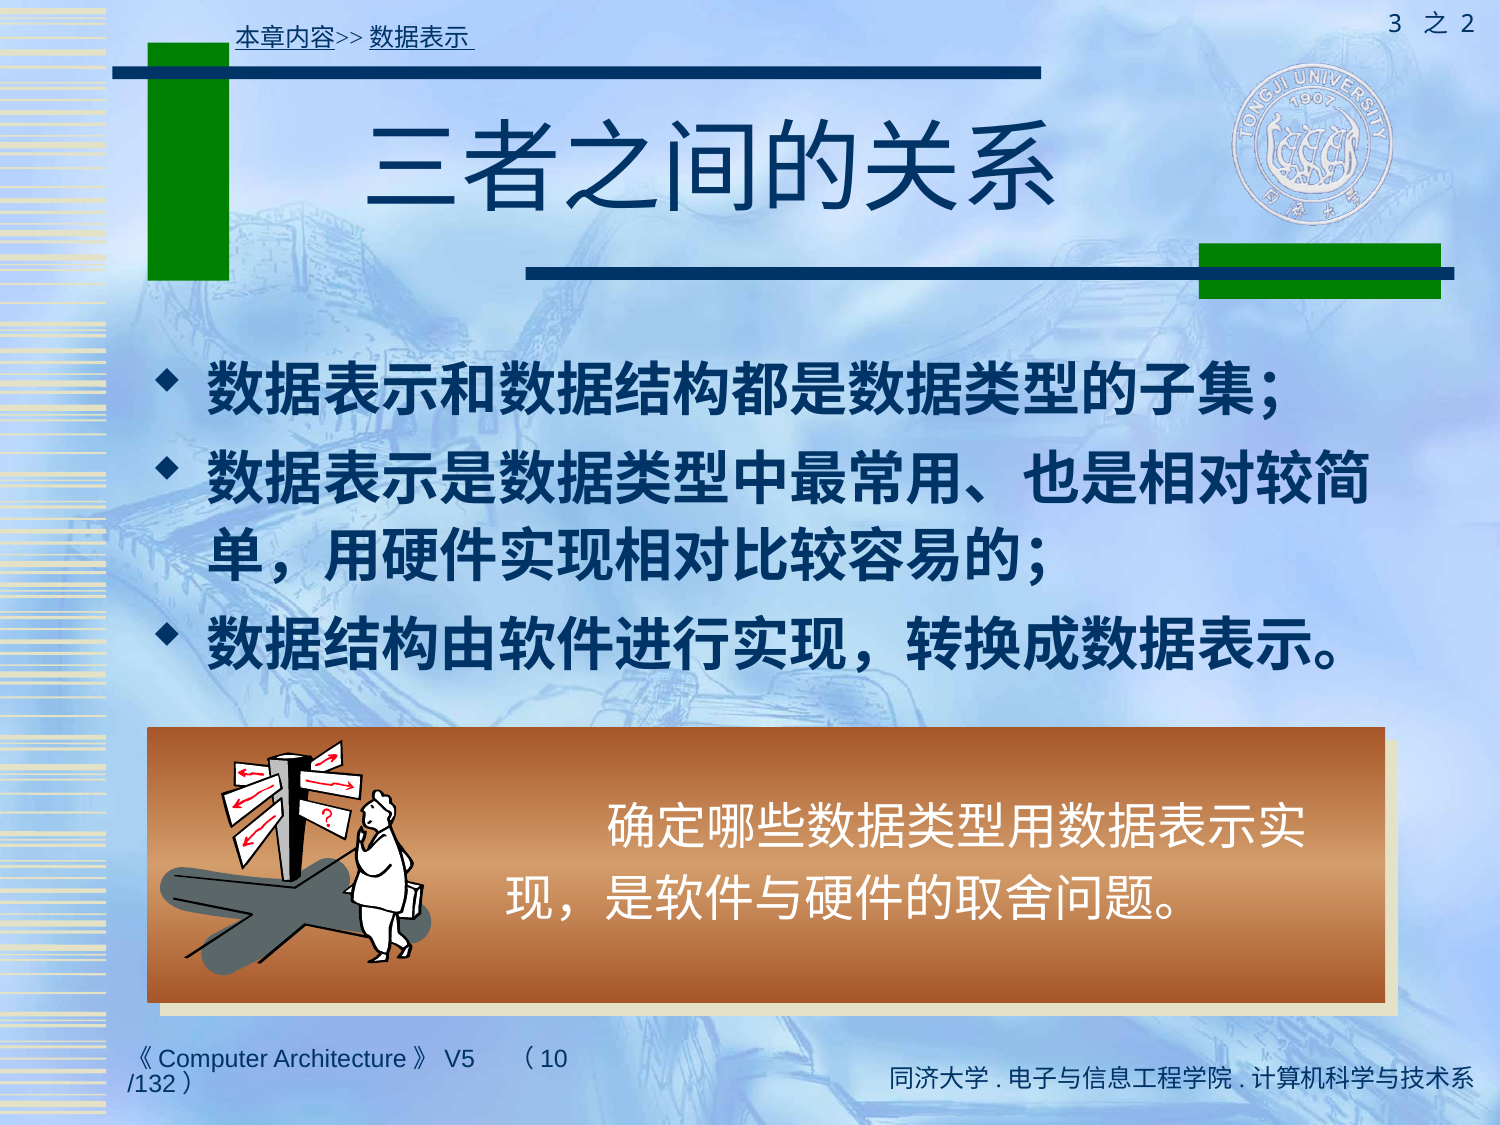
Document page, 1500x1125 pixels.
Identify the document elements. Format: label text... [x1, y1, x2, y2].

list 数据表示和数据结构都是数据类型的子集； 数据表示是数据类型中最常用、也是相对较简单，用硬件实现相对比较容易的； 数据结构由软件进行实现，转换成数据表示。 [135, 338, 1442, 688]
text_box [147, 727, 1386, 1003]
title 三者之间的关系 [230, 78, 1193, 267]
picture [0, 0, 1500, 1125]
text_box 确定哪些数据类型用数据表示实现，是软件与硬件的取舍问题。 [490, 774, 1341, 934]
text_box 3 之 2 [1362, 0, 1500, 46]
text_box 本章内容>>数据表示 [220, 14, 1463, 66]
